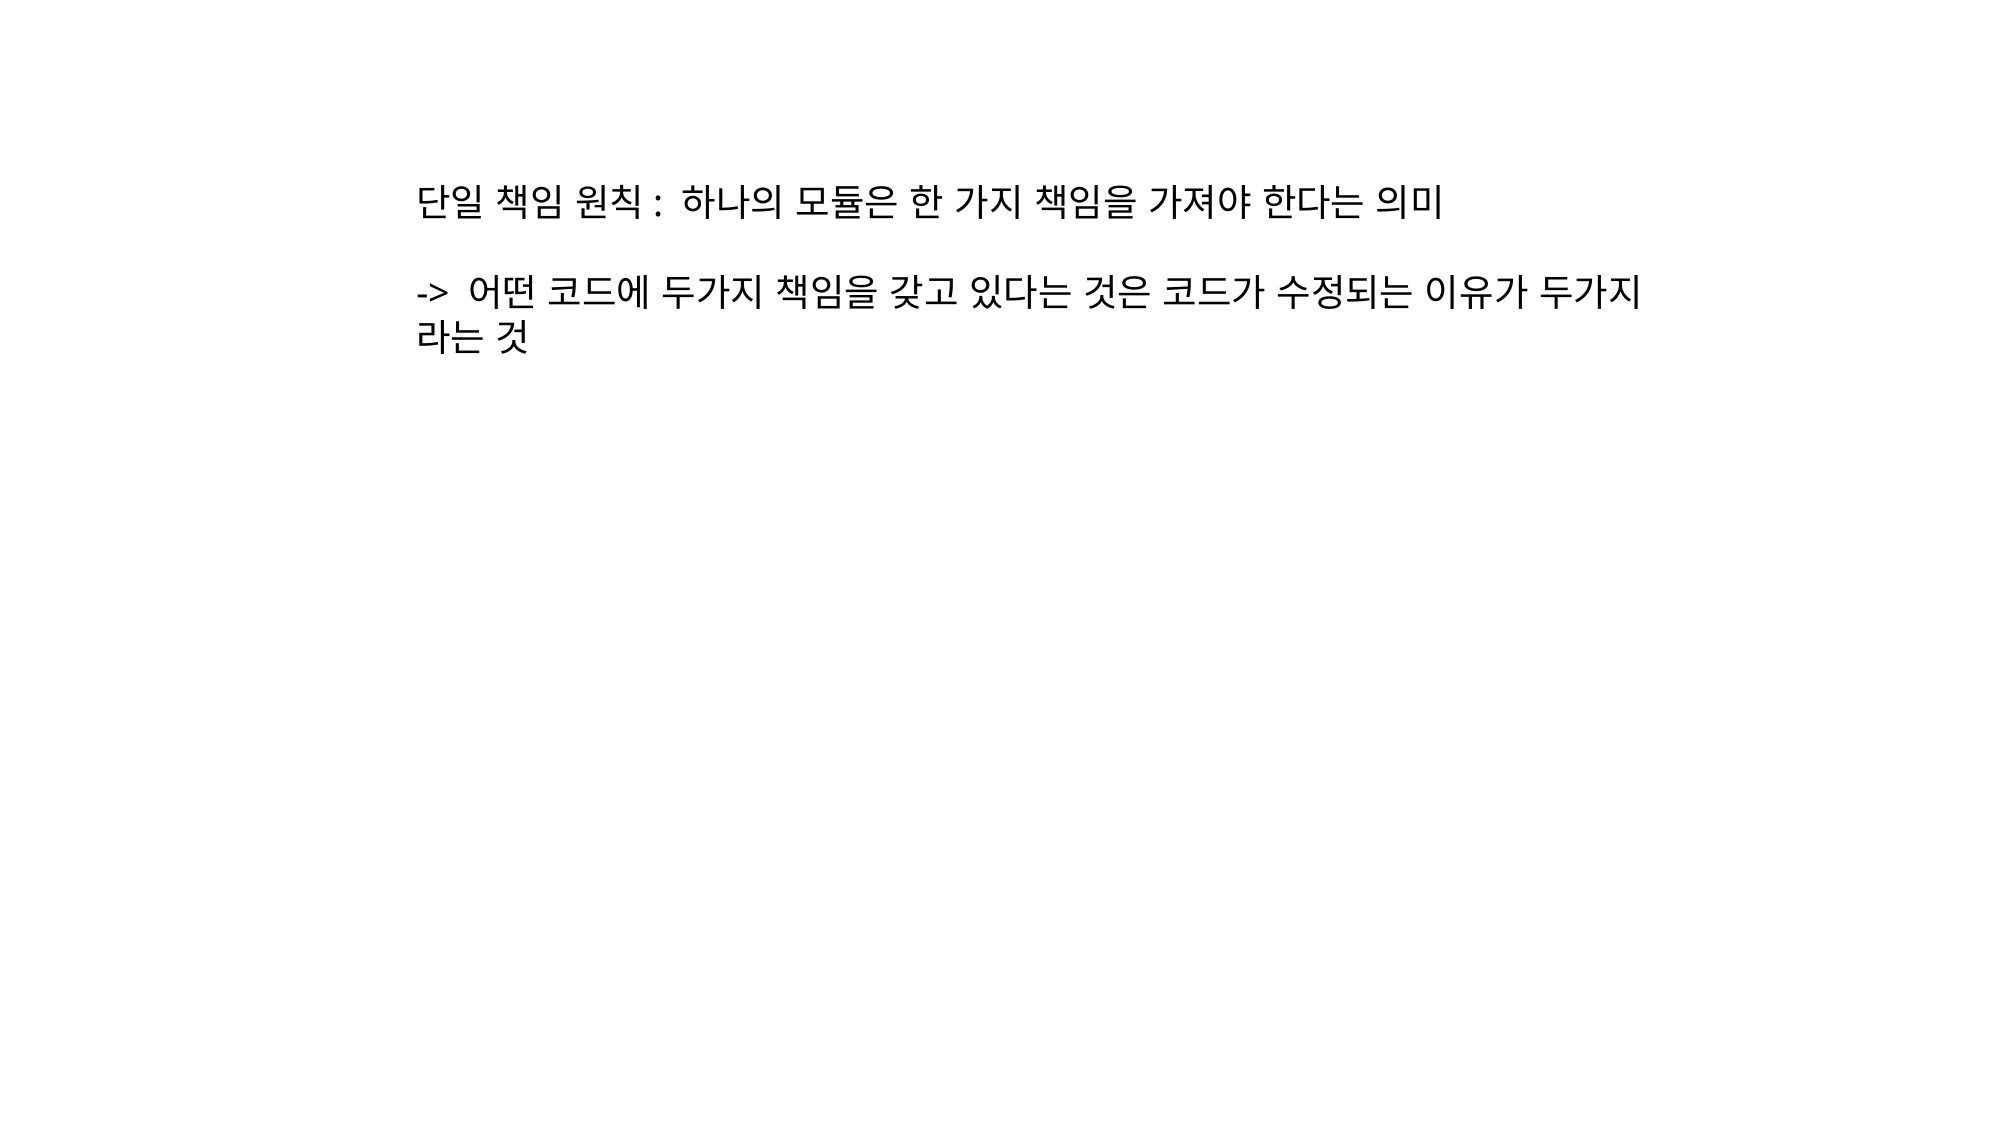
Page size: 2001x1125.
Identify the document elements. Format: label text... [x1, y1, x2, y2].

text_box 단일 책임 원칙: 하나의 모듈은 한 가지 책임을 가져야 한다는 의미 -> 어떤 코드에 두가지 책임을 갖고 있다는 것은 코드가 수정되는 이유가 두가지 라는 것 [401, 172, 1683, 367]
